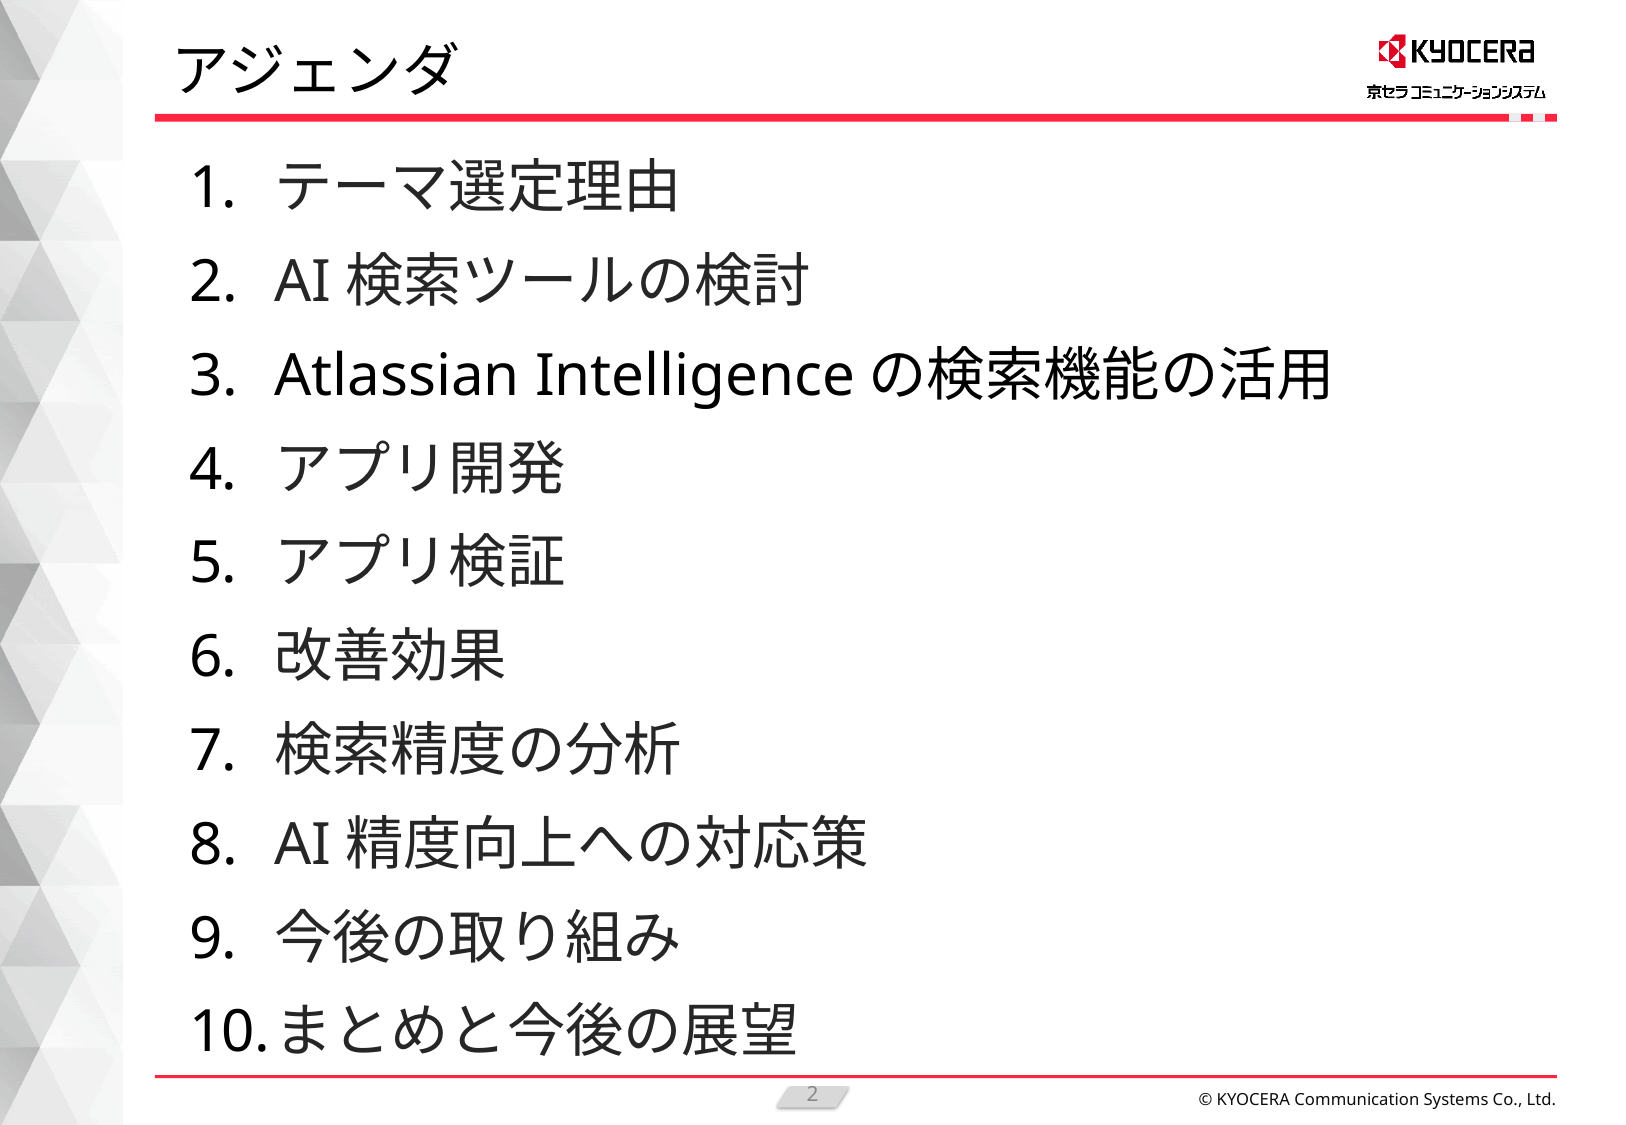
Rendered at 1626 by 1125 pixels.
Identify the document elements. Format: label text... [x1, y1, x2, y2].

slide_number 2 [629, 1071, 996, 1125]
text_box テーマ選定理由 AI検索ツールの検討 Atlassian Intelligenceの検索機能の活用 アプリ開発 アプリ検証 改善効果 検索精度の分析 AI精度向上への対応策 今後の取り組み まとめと今後の展望 [174, 118, 1450, 1071]
title アジェンダ [156, 20, 1337, 125]
picture [0, 0, 123, 1125]
picture [1347, 24, 1565, 108]
